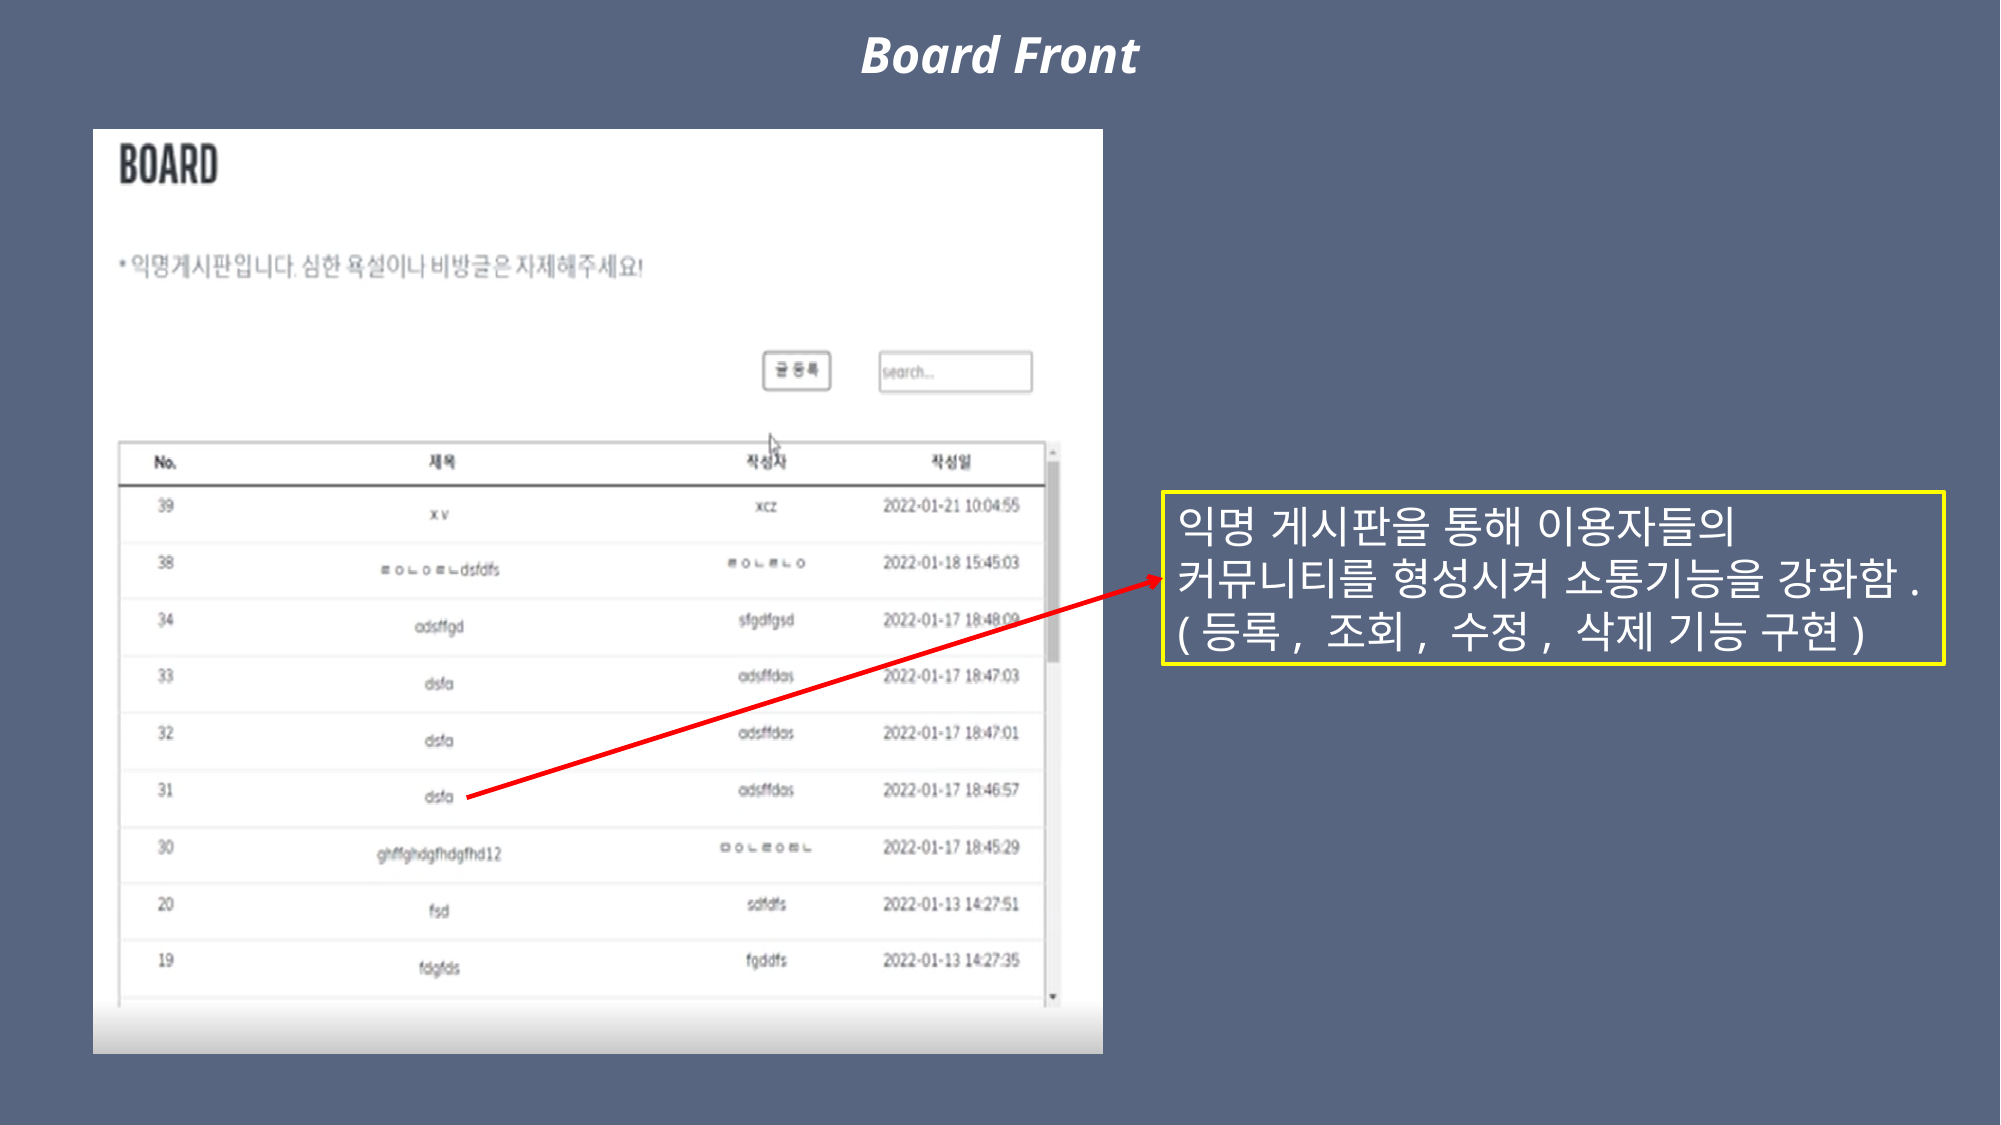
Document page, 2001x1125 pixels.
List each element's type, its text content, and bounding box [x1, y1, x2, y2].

picture [93, 129, 1103, 1054]
text_box 익명 게시판을 통해 이용자들의 커뮤니티를 형성시켜 소통기능을 강화함. (등록, 조회, 수정, 삭제 기능 구현) [1162, 491, 1944, 665]
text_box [466, 577, 1163, 798]
text_box Board Front [382, 16, 1618, 91]
